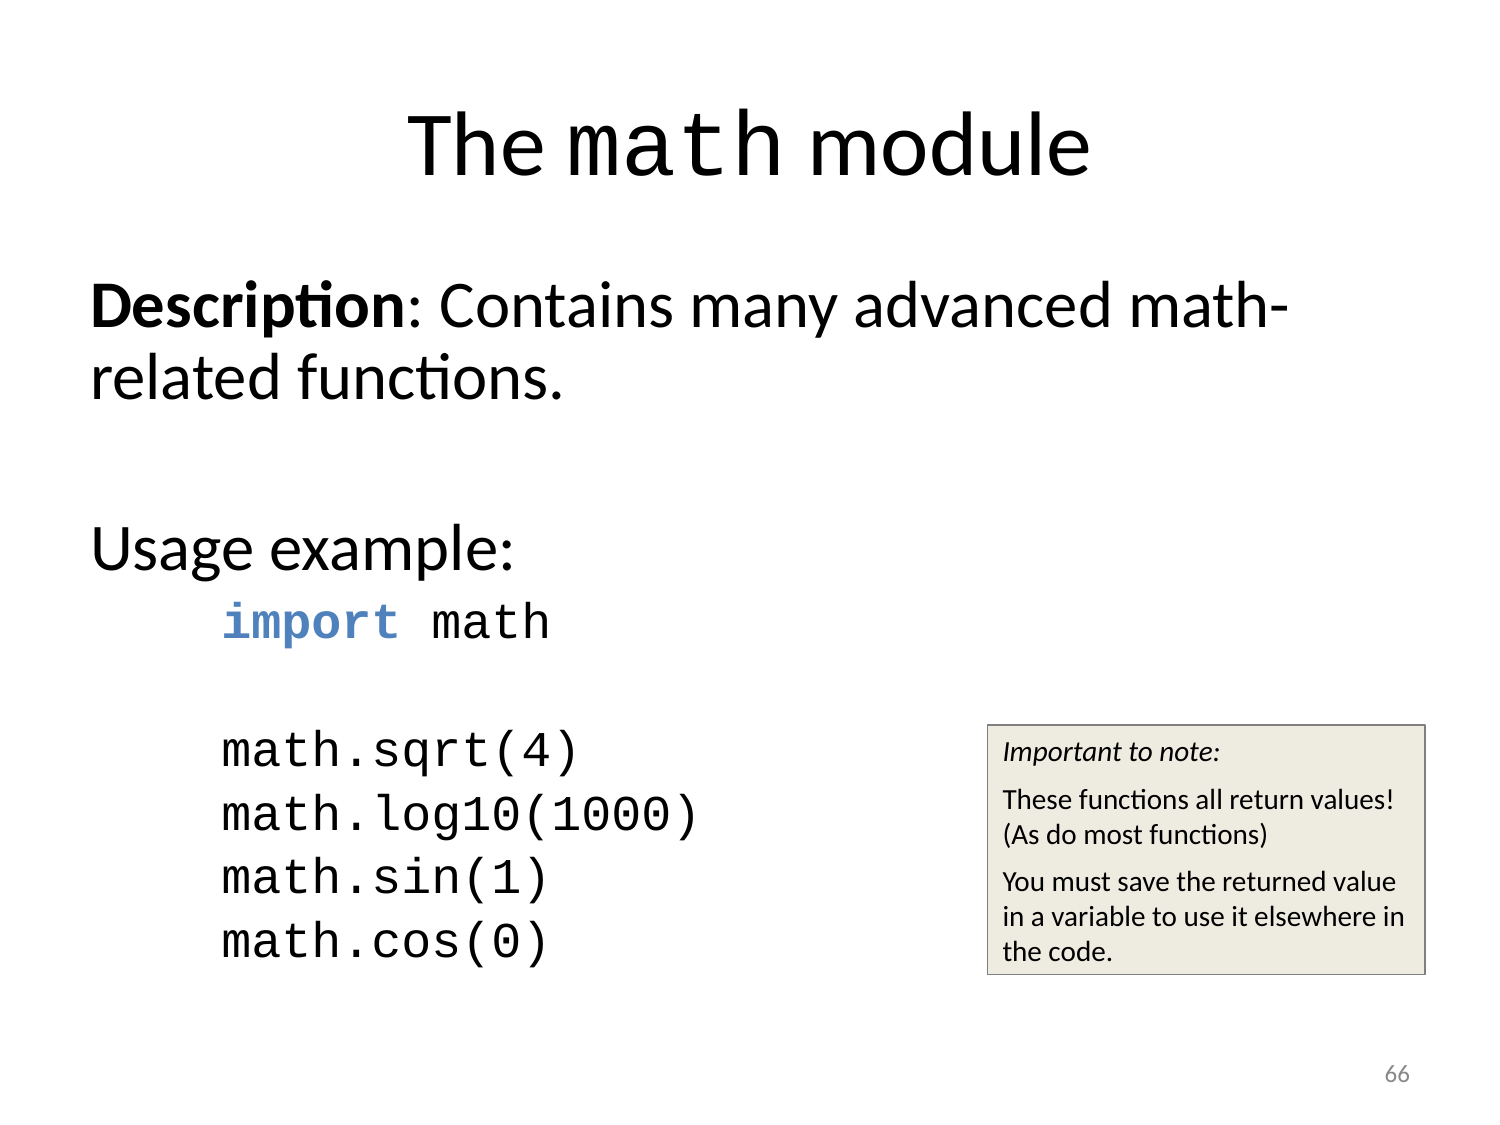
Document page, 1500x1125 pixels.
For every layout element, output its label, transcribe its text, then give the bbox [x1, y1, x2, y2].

text_box Important to note: These functions all return values! (As do most functions) You must save the returned value in a variable to use it elsewhere in the code. [987, 724, 1425, 975]
list Description: Contains many advanced math-related functions. Usage example: import math math.sqrt(4) math.log10(1000) math.sin(1) math.cos(0) [75, 262, 1425, 1005]
title The math module [75, 45, 1425, 233]
slide_number ‹#› [1074, 1042, 1425, 1103]
